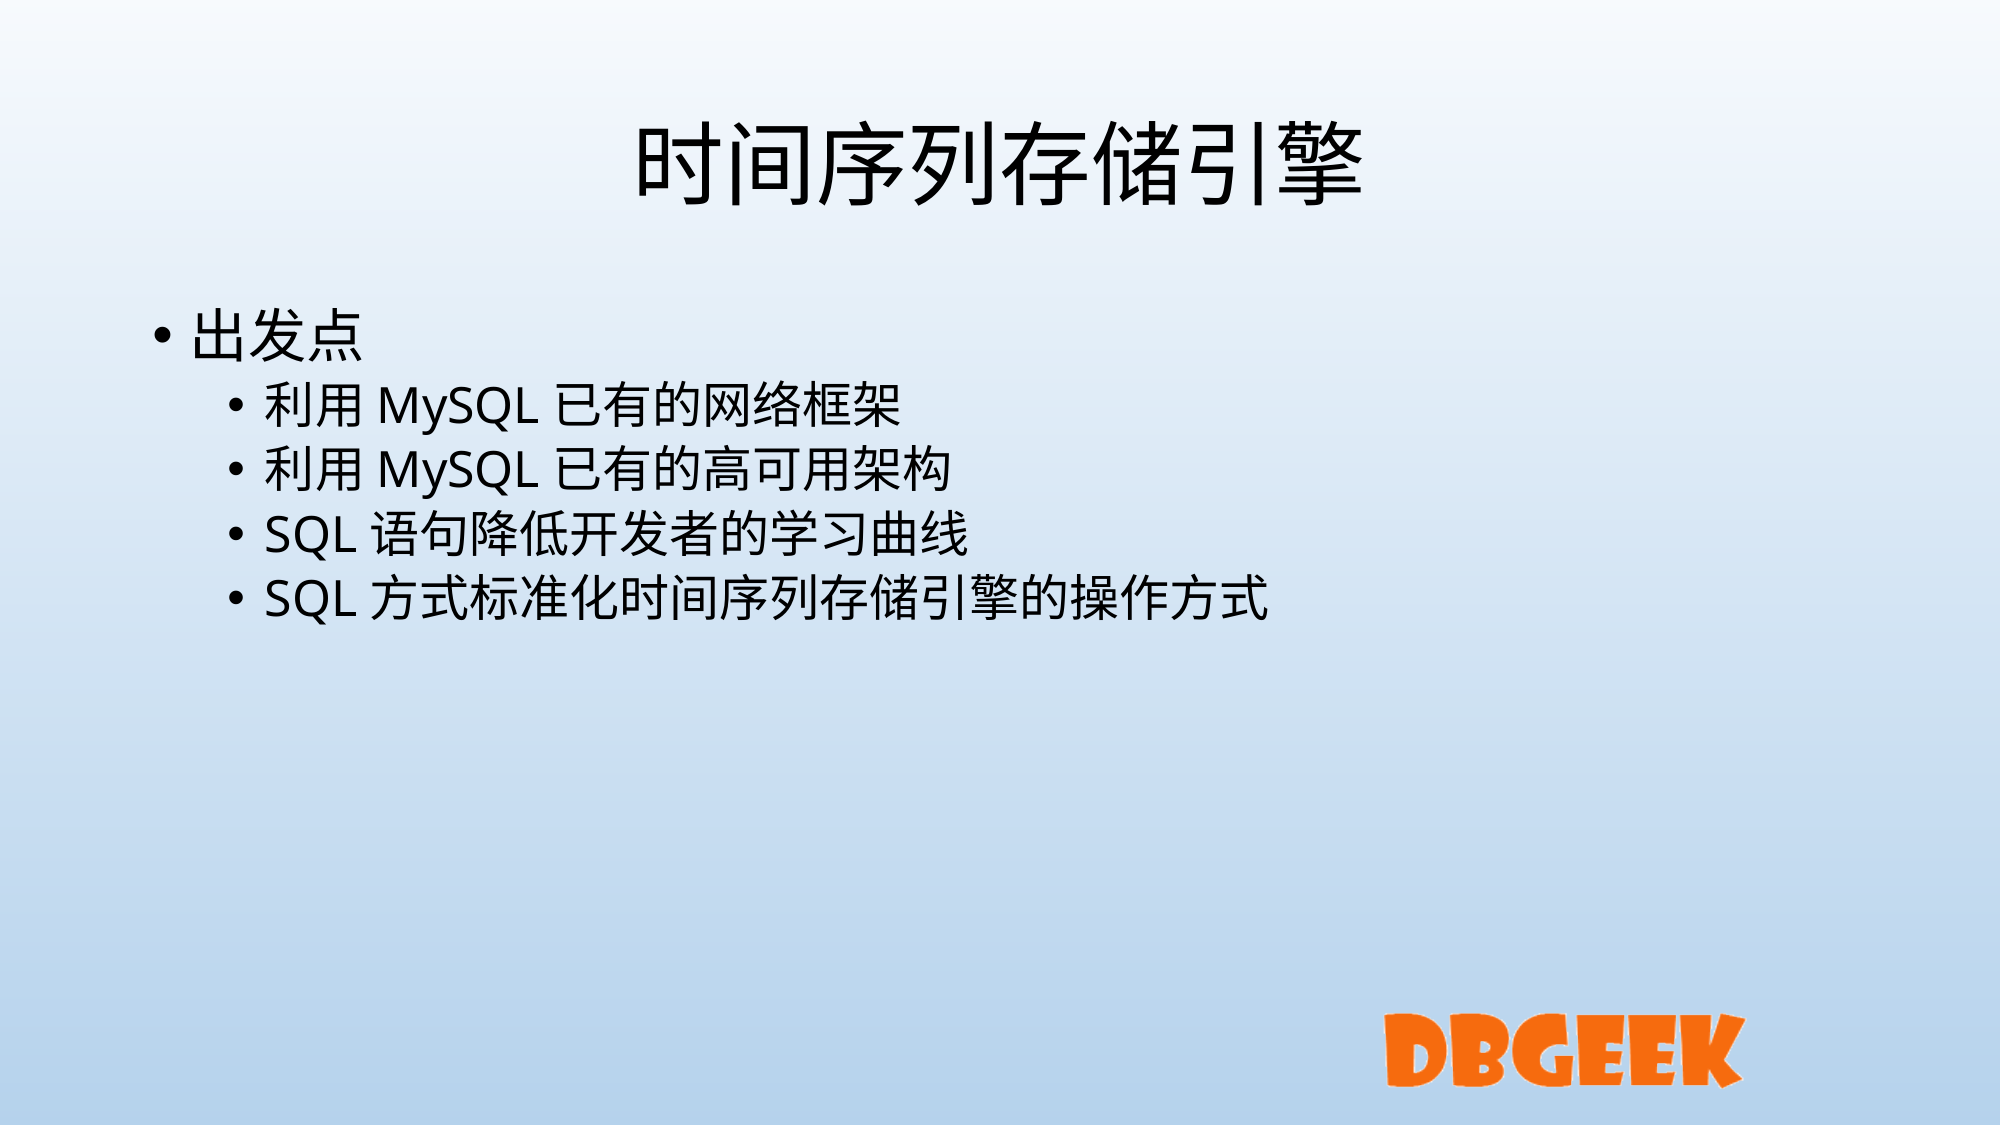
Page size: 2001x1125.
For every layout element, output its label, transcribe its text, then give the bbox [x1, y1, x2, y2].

title 时间序列存储引擎 [137, 59, 1863, 278]
picture [1170, 968, 2000, 1125]
list 出发点 利用MySQL已有的网络框架 利用MySQL已有的高可用架构 SQL语句降低开发者的学习曲线 SQL方式标准化时间序列存储引擎的操作方式 [137, 299, 1863, 1014]
